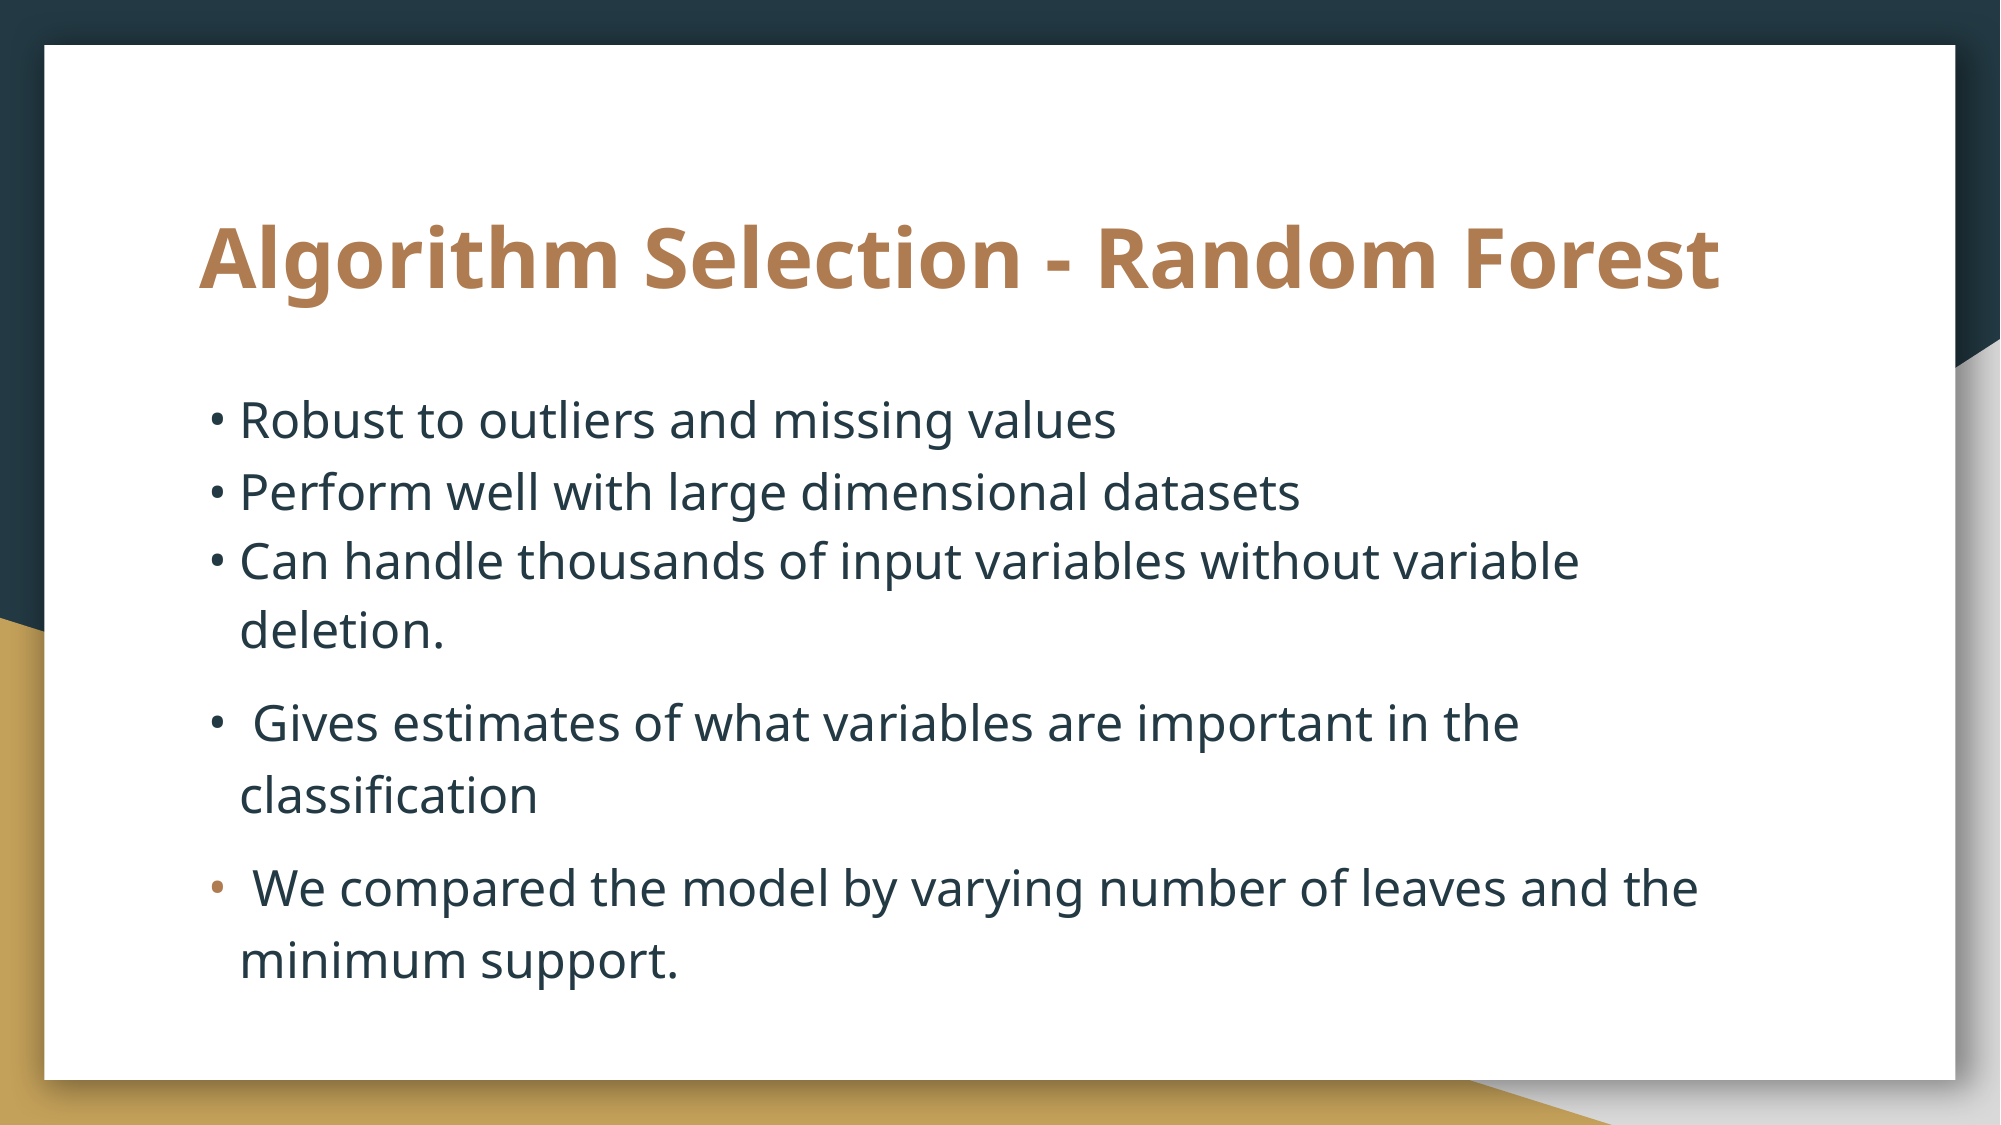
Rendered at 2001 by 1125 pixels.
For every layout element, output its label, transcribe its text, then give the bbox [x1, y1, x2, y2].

list Robust to outliers and missing values Perform well with large dimensional datasets Can handle thousands of input variables without variable deletion. Gives estimates of what variables are important in the classification We compared the model by varying number of leaves and the minimum support. [187, 369, 1813, 950]
title Algorithm Selection - Random Forest [179, 184, 1821, 323]
